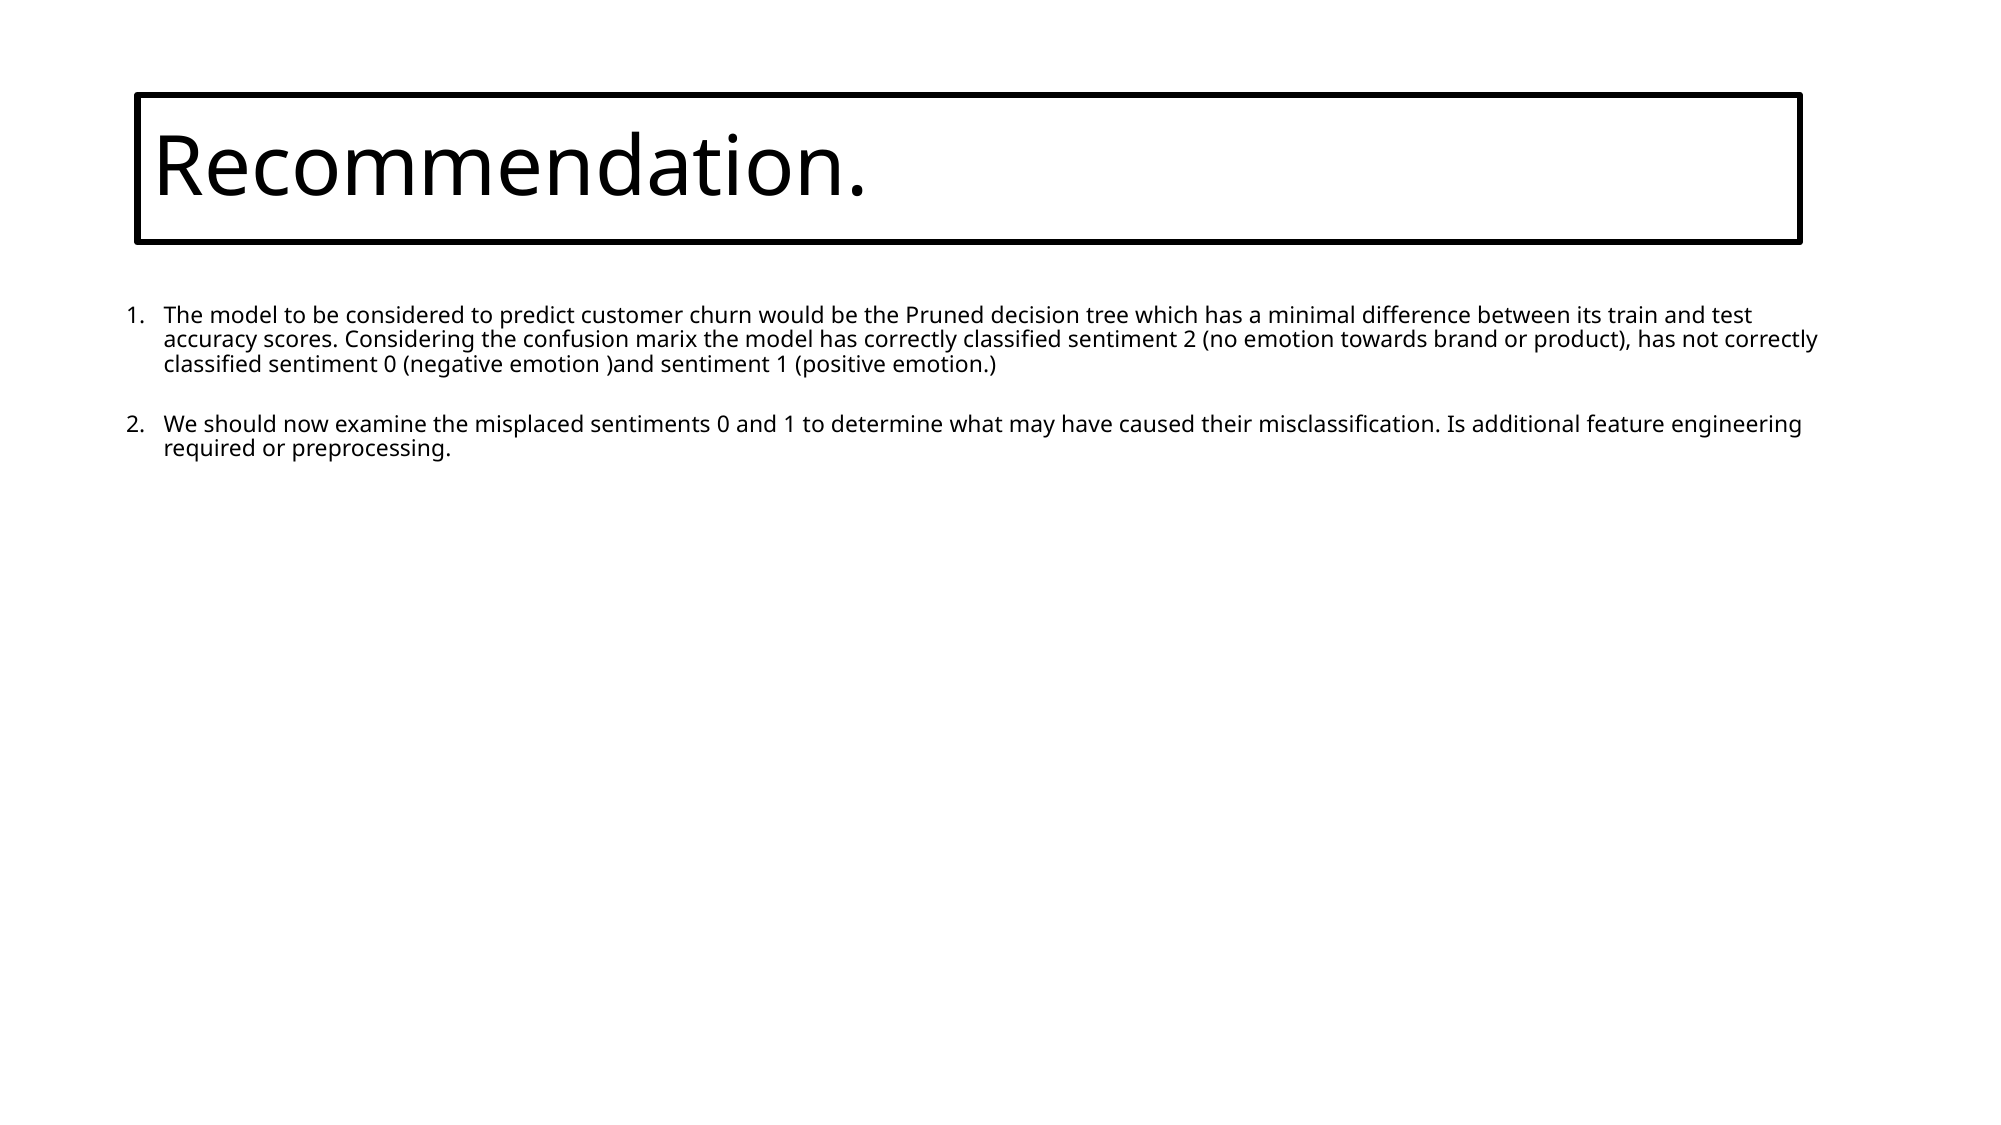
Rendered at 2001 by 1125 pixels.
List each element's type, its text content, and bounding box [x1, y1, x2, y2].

title Recommendation. [137, 59, 1863, 278]
text_box [137, 94, 1800, 243]
list The model to be considered to predict customer churn would be the Pruned decision tree which has a minimal difference between its train and test accuracy scores. Considering the confusion marix the model has correctly classified sentiment 2 (no emotion towards brand or product), has not correctly classified sentiment 0 (negative emotion )and sentiment 1 (positive emotion.) We should now examine the misplaced sentiments 0 and 1 to determine what may have caused their misclassification. Is additional feature engineering required or preprocessing. [111, 295, 1837, 789]
